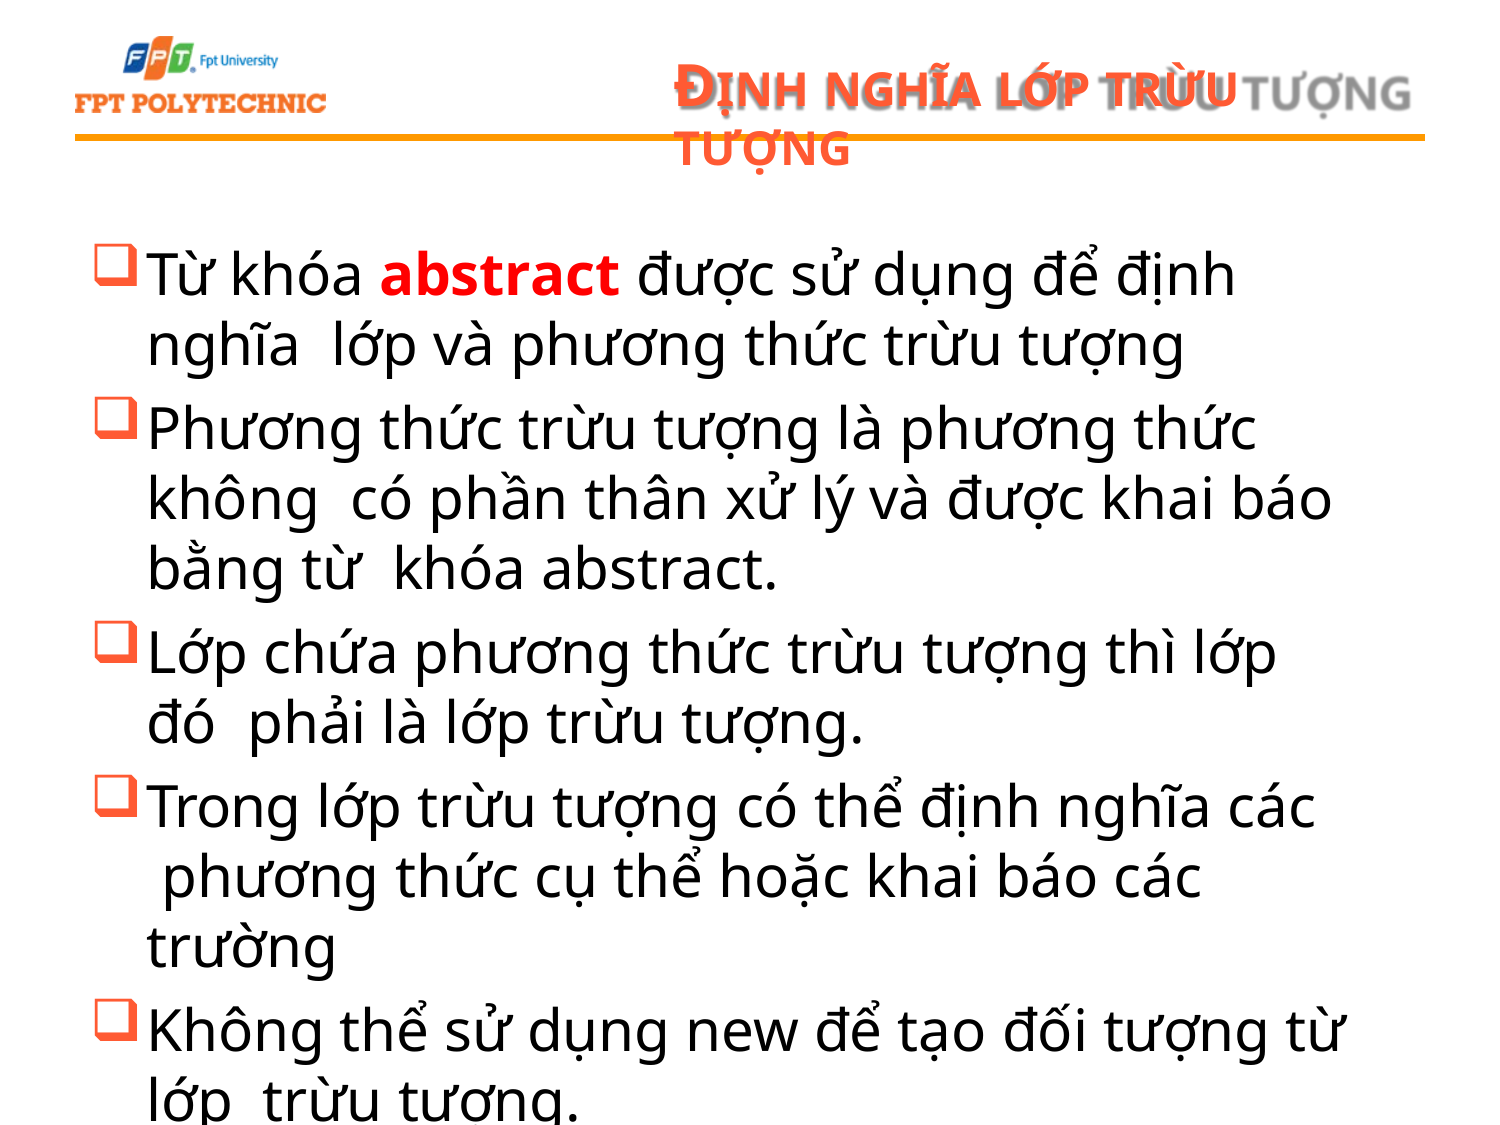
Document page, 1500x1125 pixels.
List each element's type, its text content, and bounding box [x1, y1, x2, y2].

text_box ĐỊNH NGHĨA LỚP TRỪU TƯỢNG Từ khóa abstract được sử dụng để định nghĩa lớp và phương thức trừu tượng Phương thức trừu tượng là phương thức không có phần thân xử lý và được khai báo bằng từ khóa abstract. Lớp chứa phương thức trừu tượng thì lớp đó phải là lớp trừu tượng. Trong lớp trừu tượng có thể định nghĩa các phương thức cụ thể hoặc khai báo các trường Không thể sử dụng new để tạo đối tượng từ lớp trừu tượng. [87, 170, 1412, 1125]
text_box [74, 31, 1444, 162]
